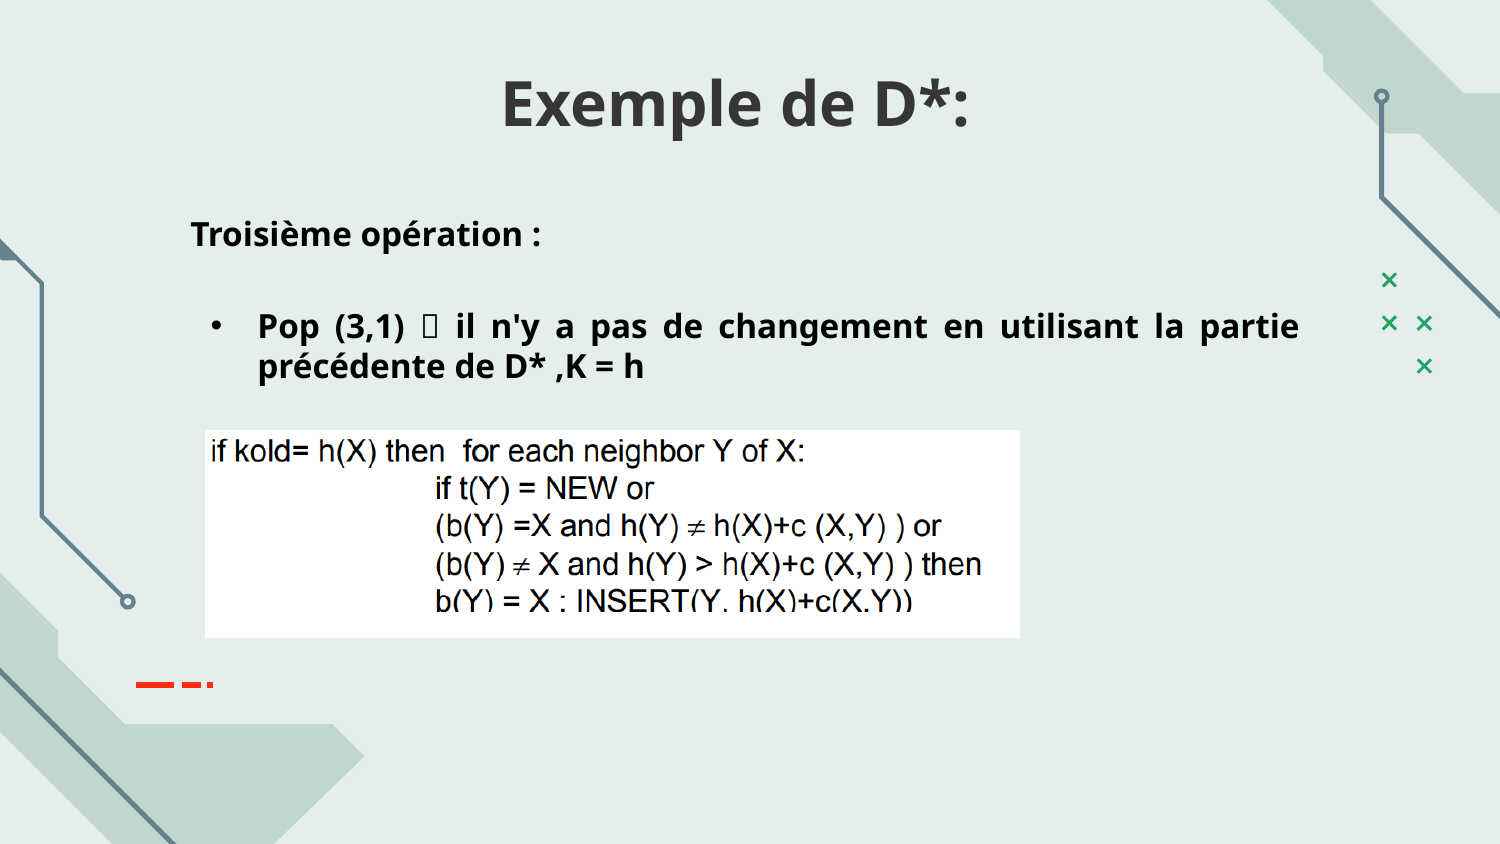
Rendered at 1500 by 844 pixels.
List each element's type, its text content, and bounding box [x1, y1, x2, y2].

text_box Pop (3,1)  il n'y a pas de changement en utilisant la partie précédente de D* ,K = h [195, 297, 1316, 393]
title Exemple de D*: [103, 49, 1368, 147]
text_box Troisième opération : [175, 205, 1296, 260]
picture [205, 430, 1020, 638]
